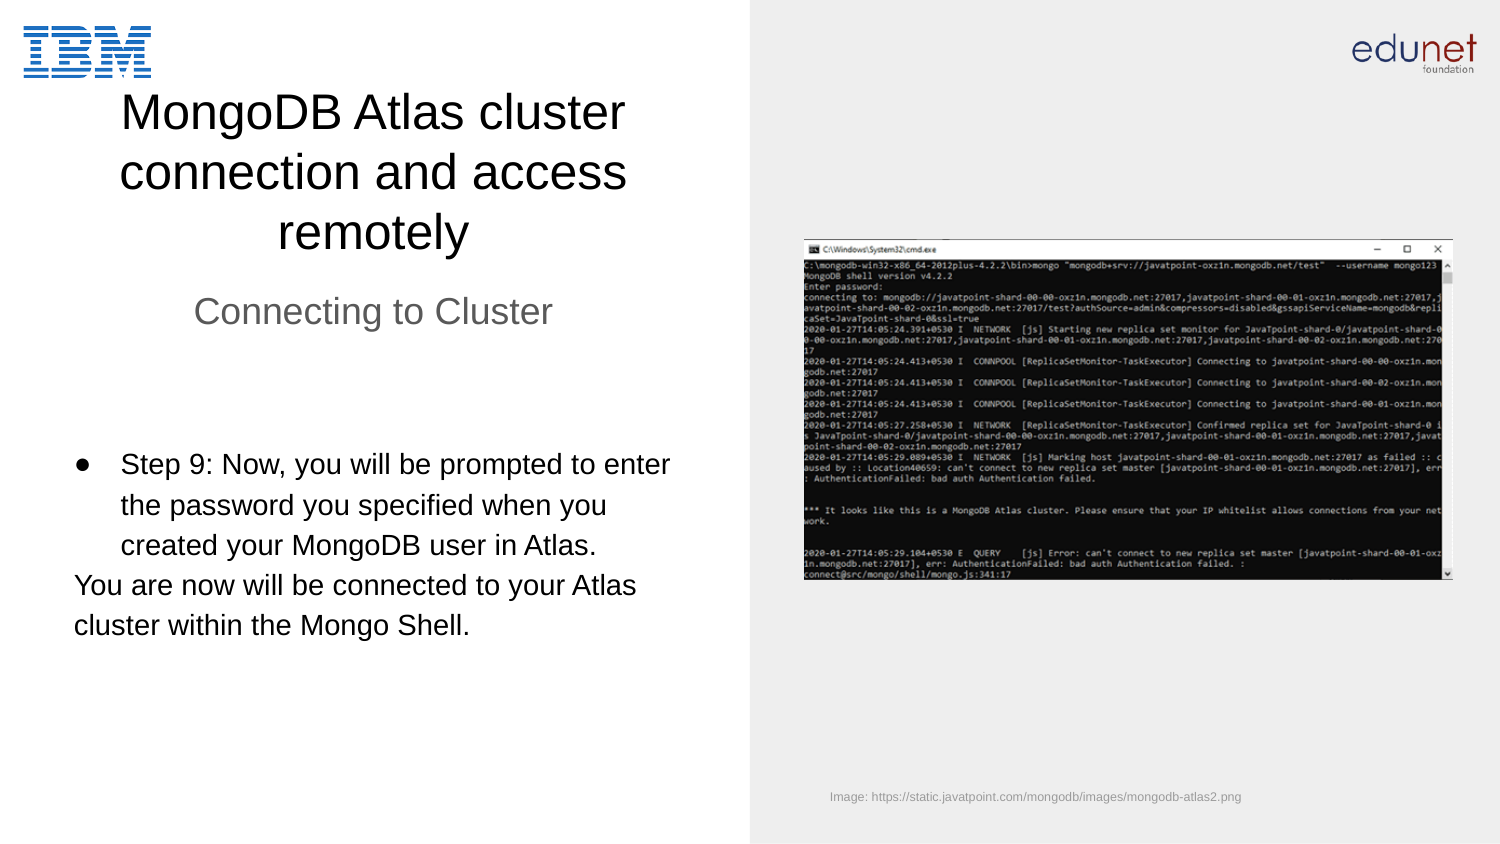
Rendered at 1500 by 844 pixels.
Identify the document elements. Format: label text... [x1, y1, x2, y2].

picture [804, 239, 1453, 581]
picture [1350, 26, 1480, 78]
title MongoDB Atlas cluster connection and access remotely [41, 117, 706, 223]
list Step 9: Now, you will be prompted to enter the password you specified when you created your MongoDB user in Atlas. You are now will be connected to your Atlas cluster within the Mongo Shell. [58, 397, 689, 685]
subtitle Connecting to Cluster [41, 257, 706, 363]
picture [23, 26, 151, 78]
text_box Image: https://static.javatpoint.com/mongodb/images/mongodb-atlas2.png [814, 781, 1257, 812]
